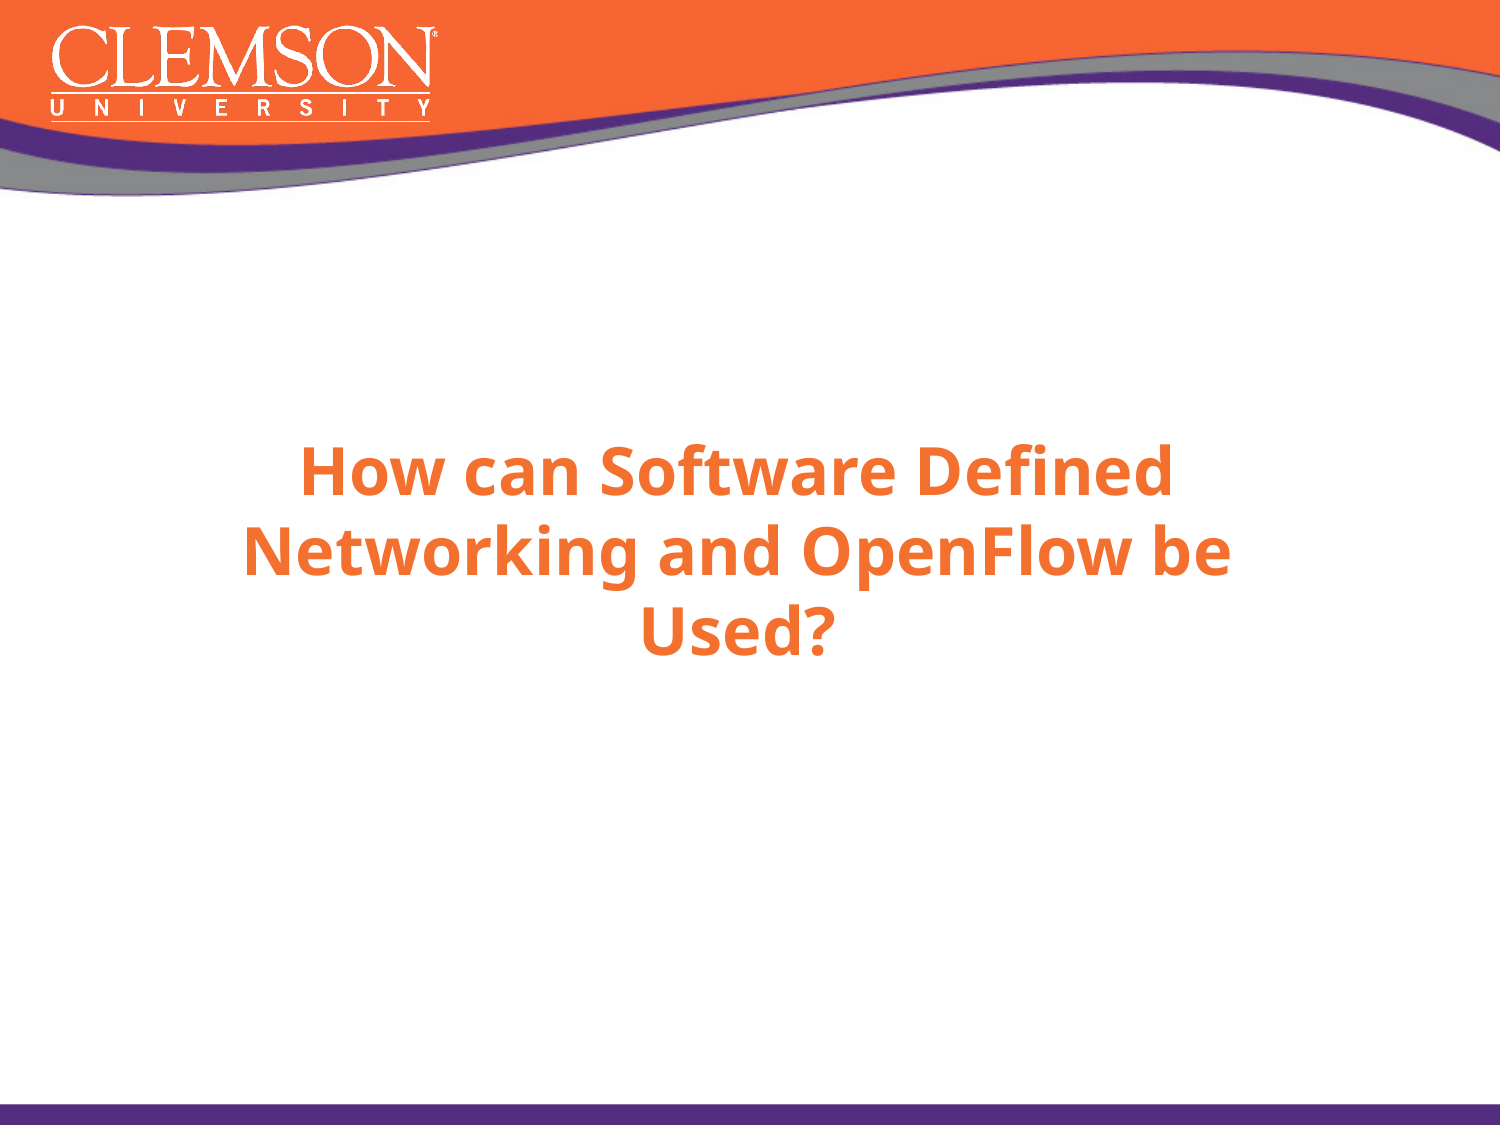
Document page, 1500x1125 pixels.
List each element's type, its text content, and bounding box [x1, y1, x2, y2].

text_box How can Software Defined Networking and OpenFlow be Used? [187, 421, 1288, 677]
picture [0, 0, 1500, 1125]
